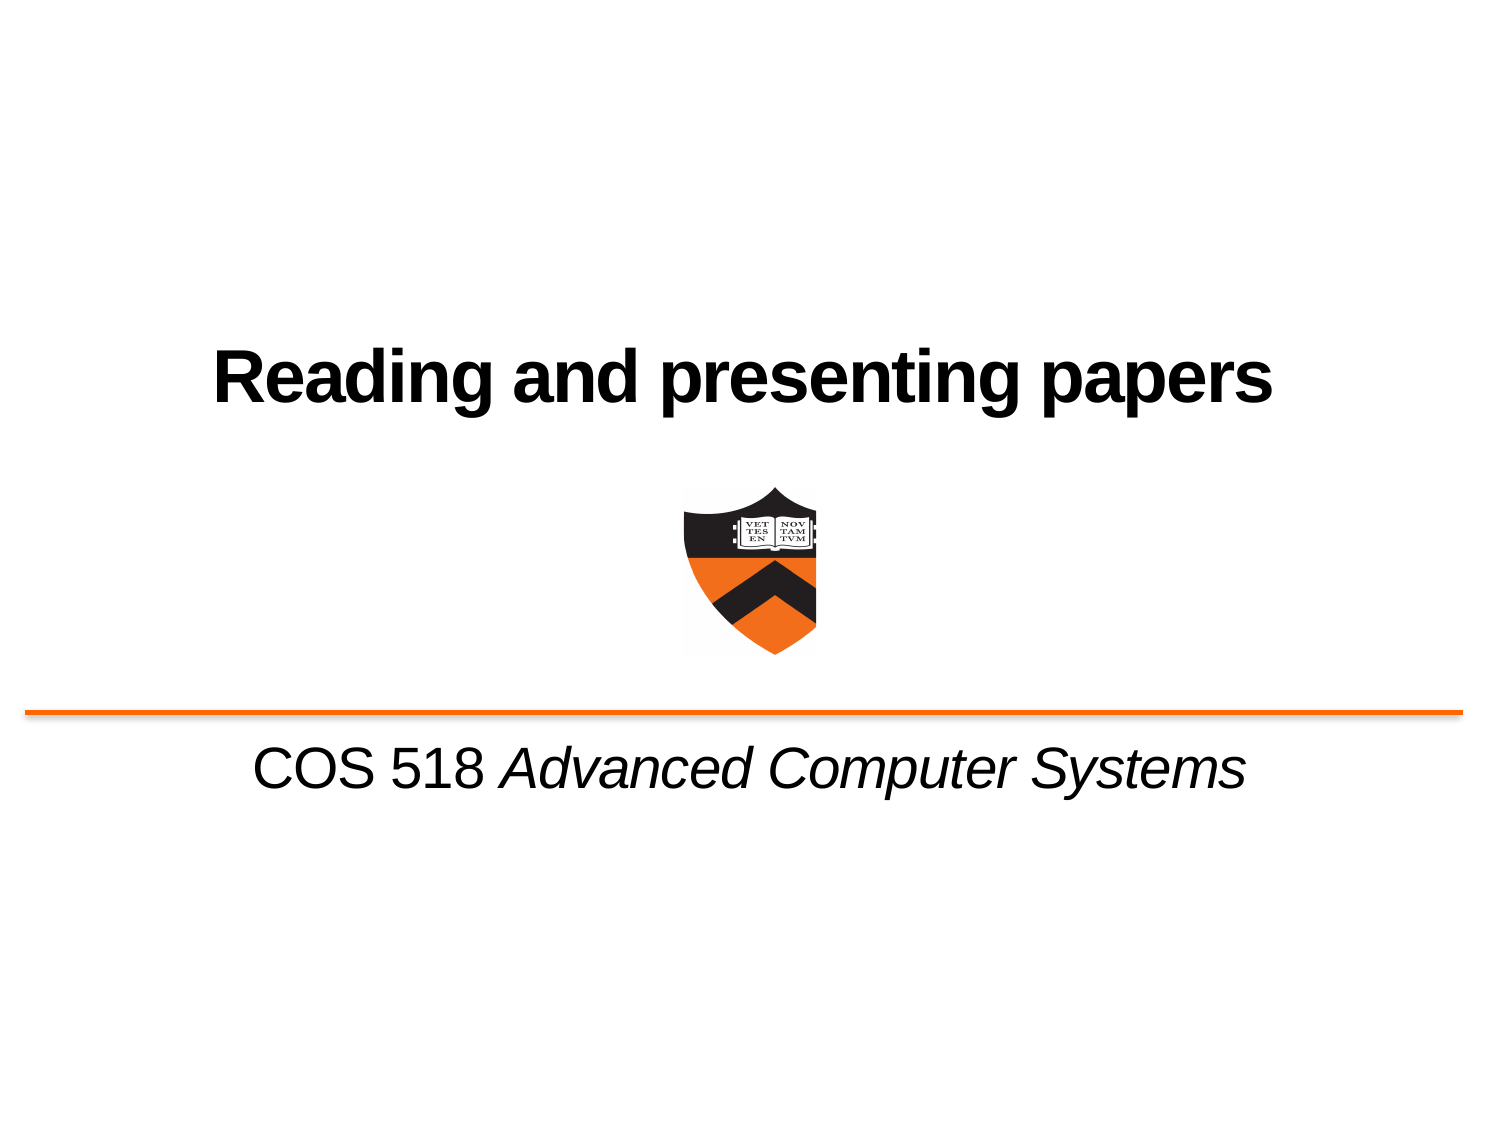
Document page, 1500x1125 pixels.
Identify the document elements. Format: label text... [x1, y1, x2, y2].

title Reading and presenting papers [24, 112, 1463, 425]
picture [683, 487, 817, 655]
subtitle COS 518 Advanced Computer Systems [224, 737, 1276, 1026]
